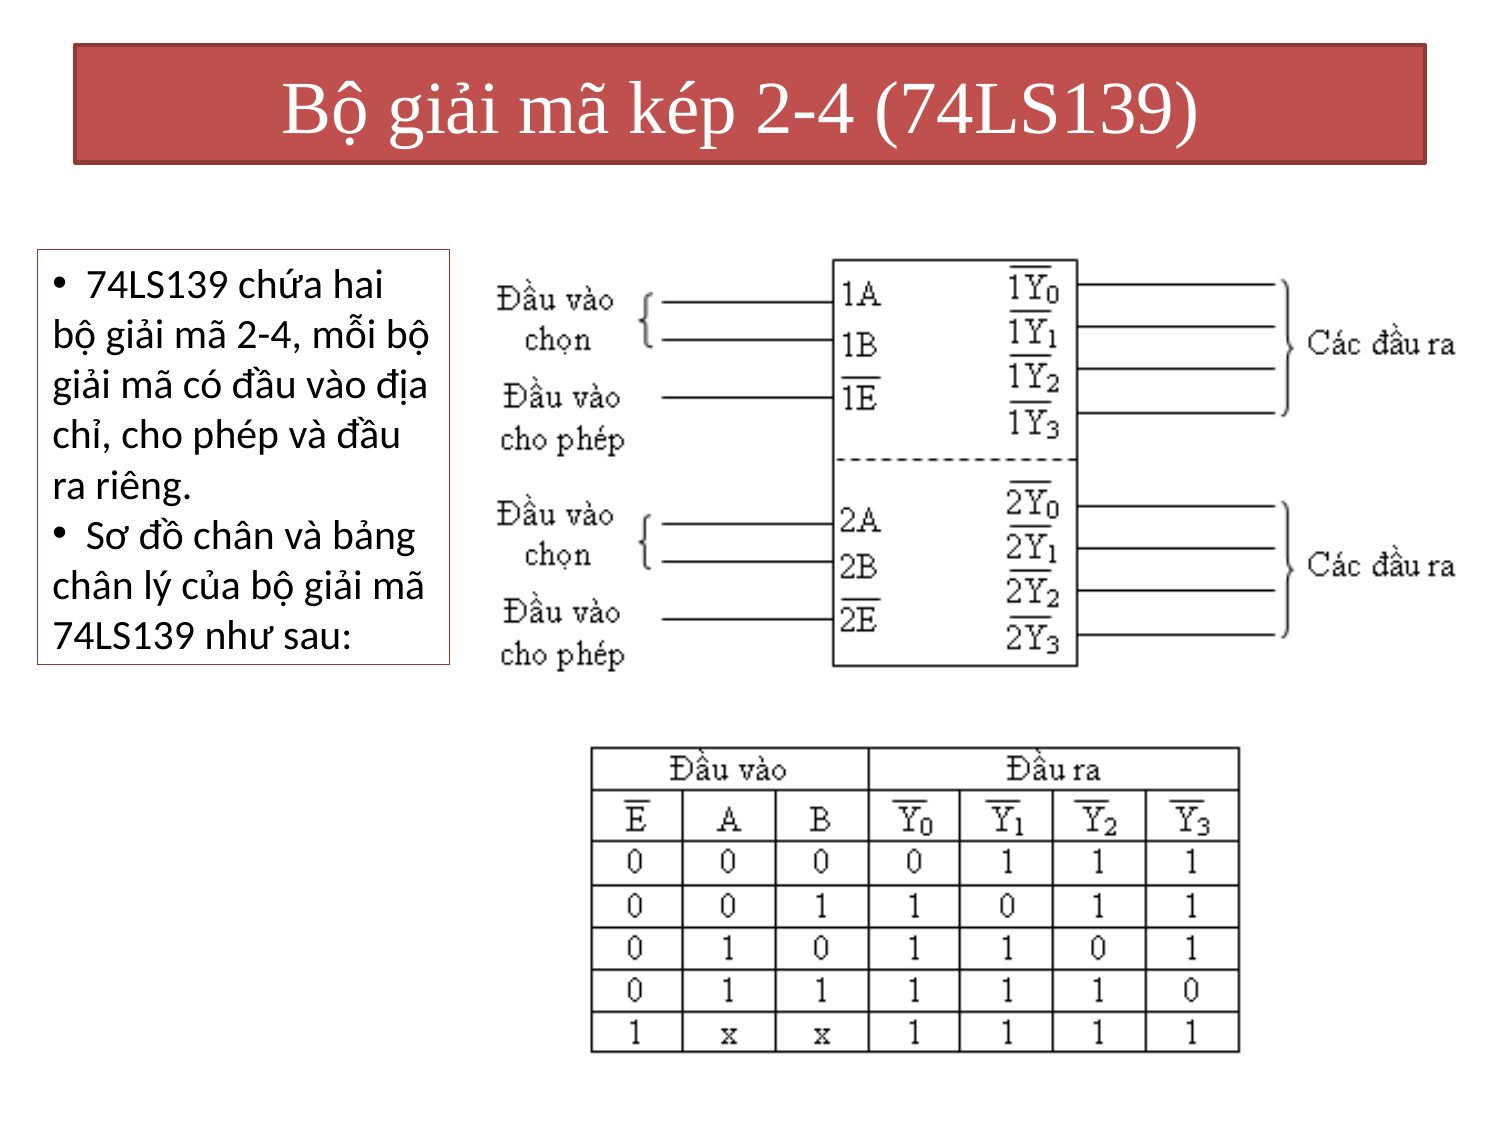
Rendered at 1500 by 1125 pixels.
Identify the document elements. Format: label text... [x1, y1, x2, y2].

picture [487, 233, 1500, 1101]
text_box 74LS139 chứa hai bộ giải mã 2-4, mỗi bộ giải mã có đầu vào địa chỉ, cho phép và đầu ra riêng. Sơ đồ chân và bảng chân lý của bộ giải mã 74LS139 như sau: [37, 249, 450, 665]
title Bộ giải mã kép 2-4 (74LS139) [73, 43, 1427, 165]
